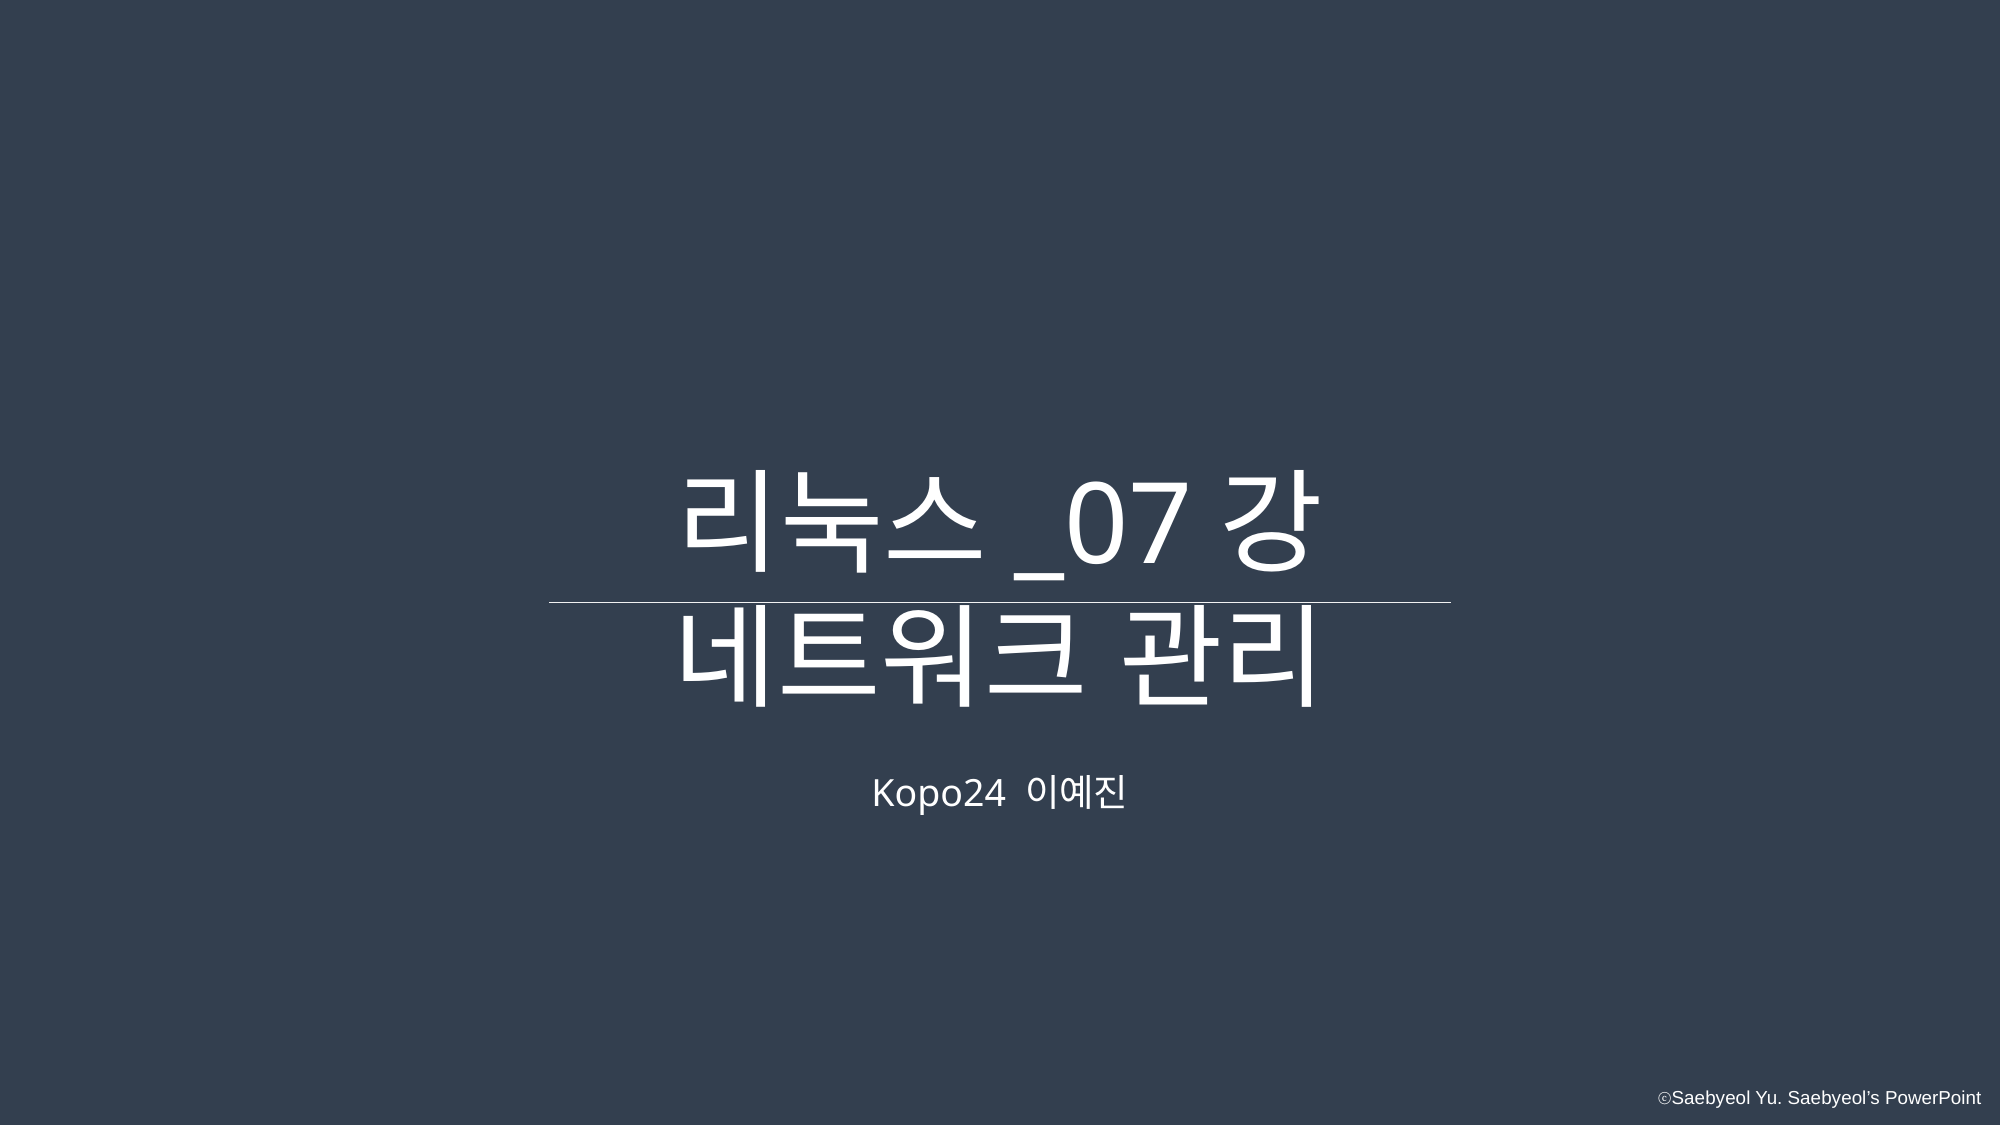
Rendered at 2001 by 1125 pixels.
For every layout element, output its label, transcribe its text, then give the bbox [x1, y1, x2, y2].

text_box Kopo24 이예진 [856, 761, 1144, 822]
text_box 리눅스_07강 네트워크 관리 [658, 603, 1342, 729]
text_box 리눅스_07강 네트워크 관리 [658, 443, 1342, 602]
